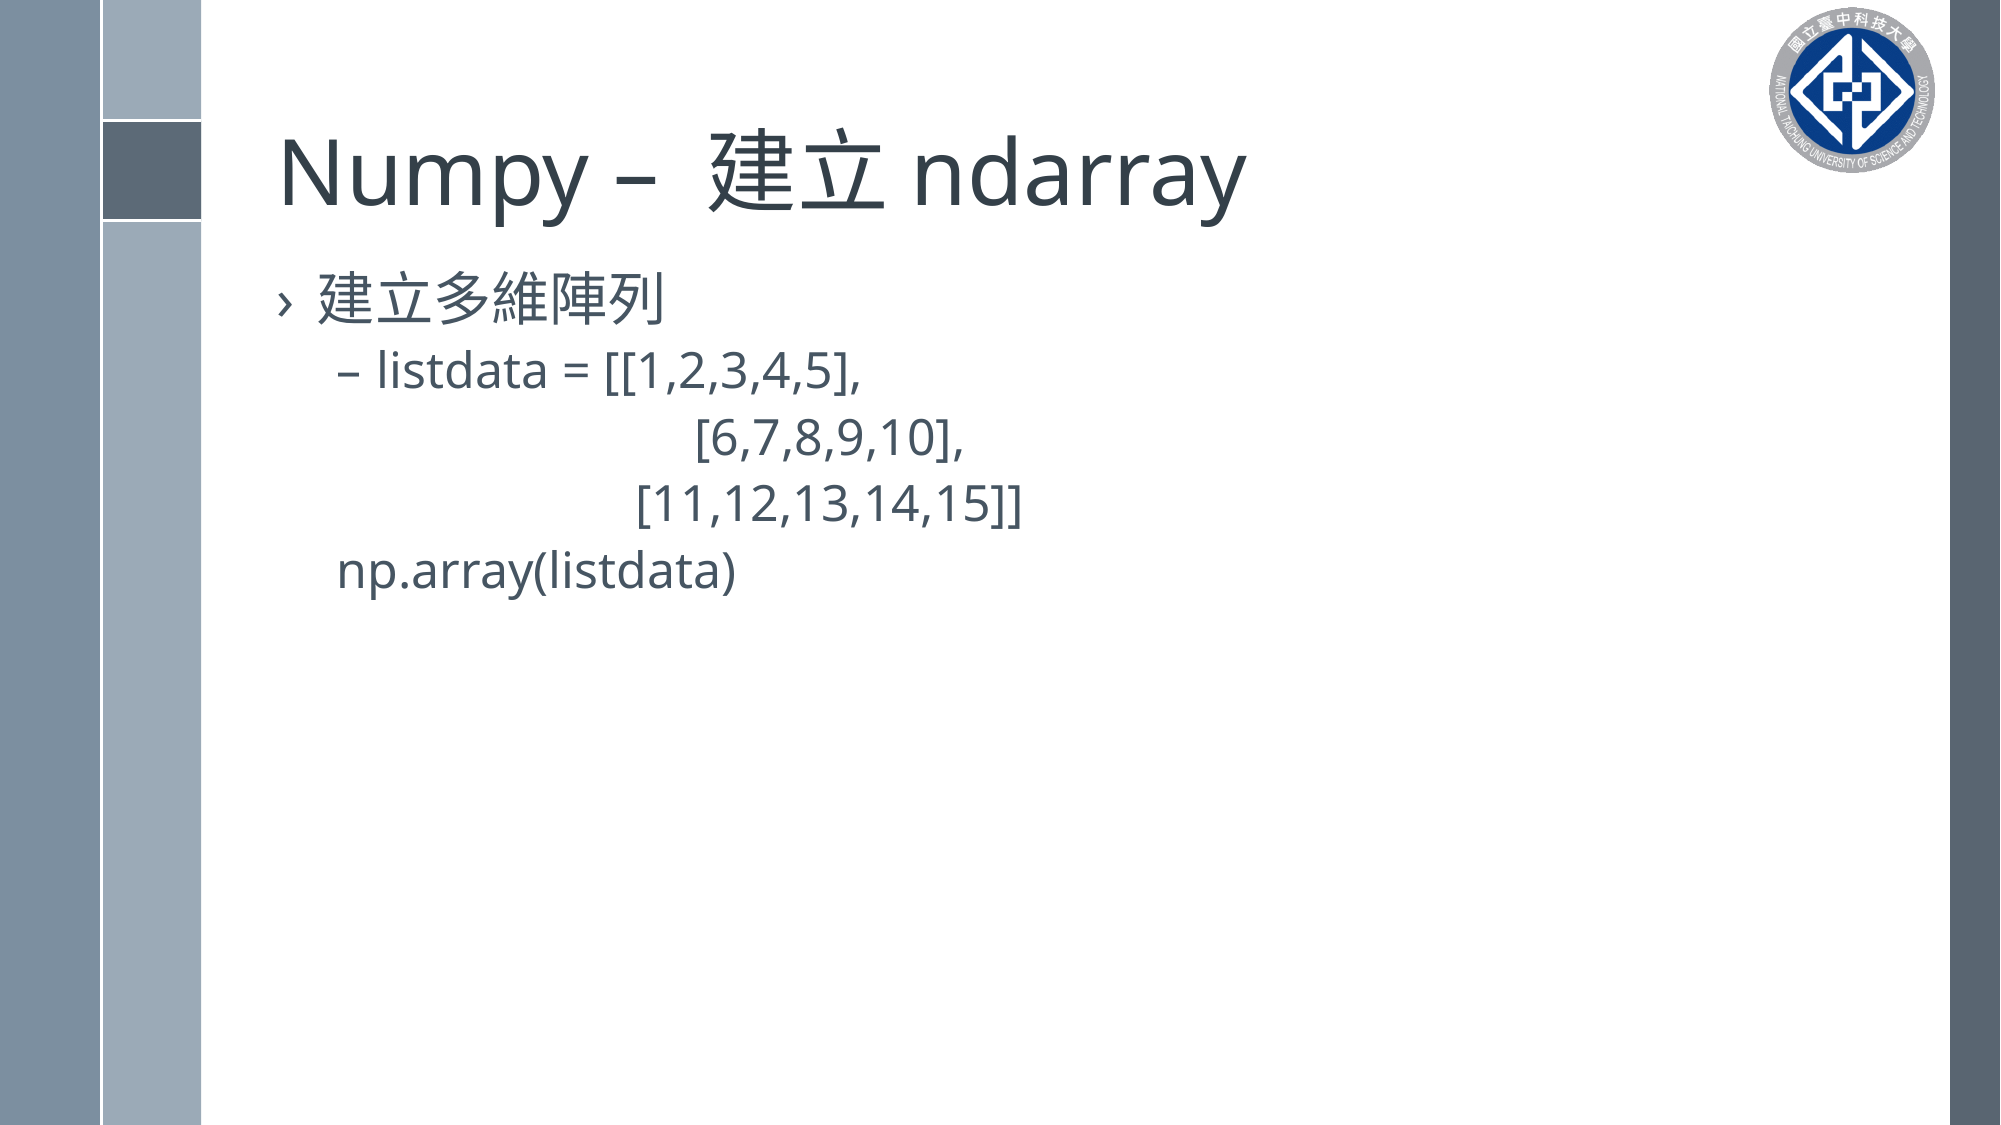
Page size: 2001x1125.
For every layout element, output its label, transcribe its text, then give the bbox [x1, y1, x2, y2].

picture [1769, 7, 1935, 173]
title Numpy – 建立ndarray [261, 29, 1867, 233]
list 建立多維陣列 listdata = [[1,2,3,4,5], [6,7,8,9,10], [11,12,13,14,15]] np.array(listdata) [261, 262, 1867, 1013]
